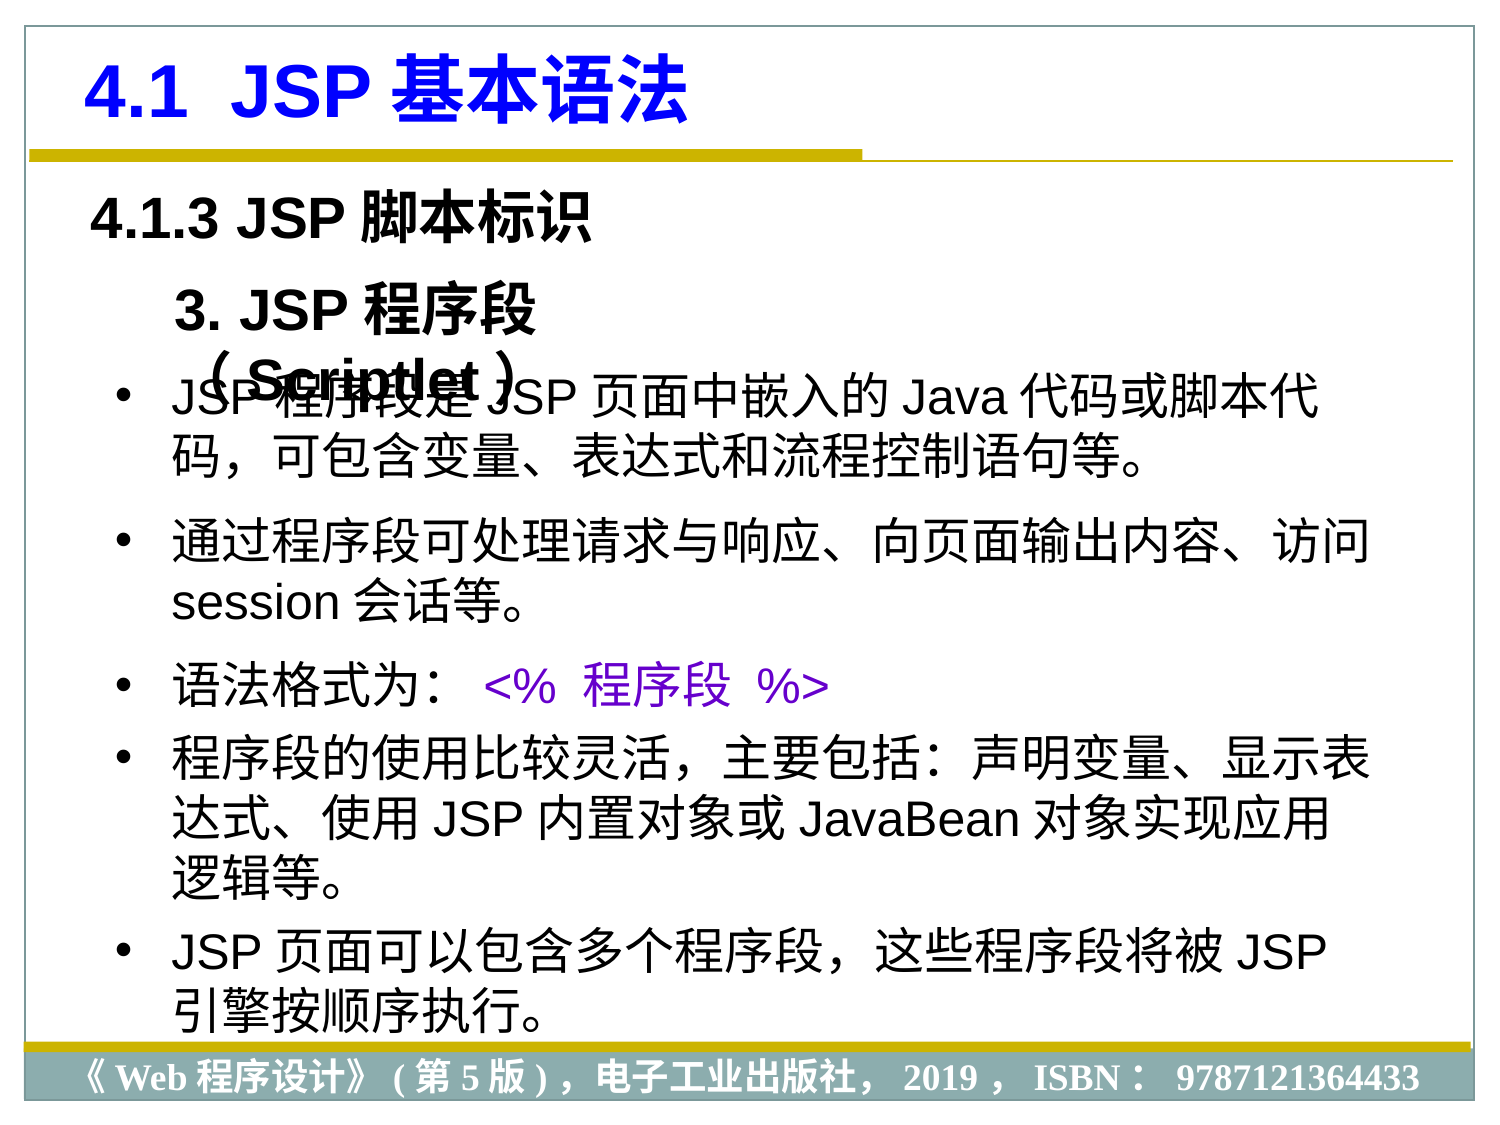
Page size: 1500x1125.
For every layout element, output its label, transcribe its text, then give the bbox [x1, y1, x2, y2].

text_box 3. JSP程序段（Scriptlet） [159, 264, 904, 420]
text_box 4.1.3 JSP脚本标识 [75, 172, 820, 258]
text_box 4.1 JSP基本语法 [70, 35, 1421, 114]
text_box JSP程序段是JSP页面中嵌入的Java代码或脚本代码，可包含变量、表达式和流程控制语句等。 通过程序段可处理请求与响应、向页面输出内容、访问session会话等。 语法格式为：<% 程序段 %> 程序段的使用比较灵活，主要包括：声明变量、显示表达式、使用JSP内置对象或JavaBean对象实现应用逻辑等。 JSP页面可以包含多个程序段，这些程序段将被JSP引擎按顺序执行。 [100, 356, 1388, 1047]
